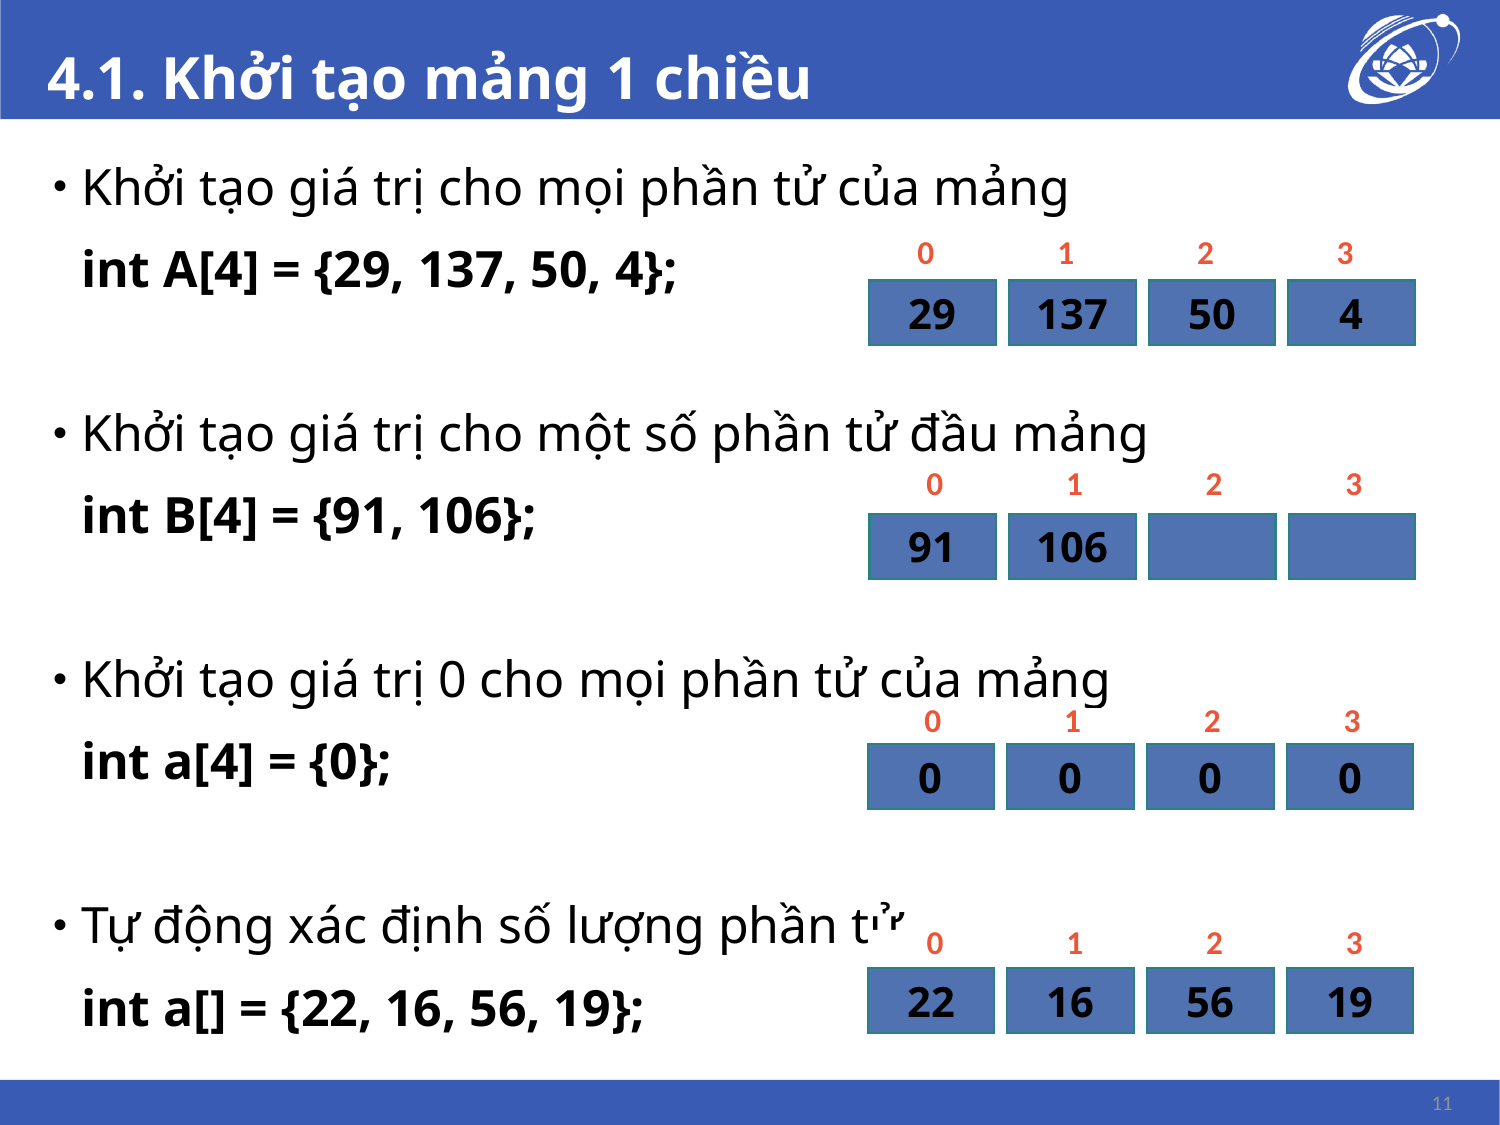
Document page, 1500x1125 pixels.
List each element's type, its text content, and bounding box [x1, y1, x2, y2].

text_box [869, 470, 1418, 579]
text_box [862, 240, 1416, 346]
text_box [867, 929, 1418, 1034]
slide_number 11 [1388, 1083, 1468, 1122]
title 4.1. Khởi tạo mảng 1 chiều [32, 0, 1468, 120]
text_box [867, 707, 1416, 810]
list Khởi tạo giá trị cho mọi phần tử của mảng int A[4] = {29, 137, 50, 4}; Khởi tạo giá trị cho một số phần tử đầu mảng int B[4] = {91, 106}; Khởi tạo giá trị 0 cho mọi phần tử của mảng int a[4] = {0}; Tự động xác định số lượng phần tử int a[] = {22, 16, 56, 19}; [32, 154, 1438, 1054]
